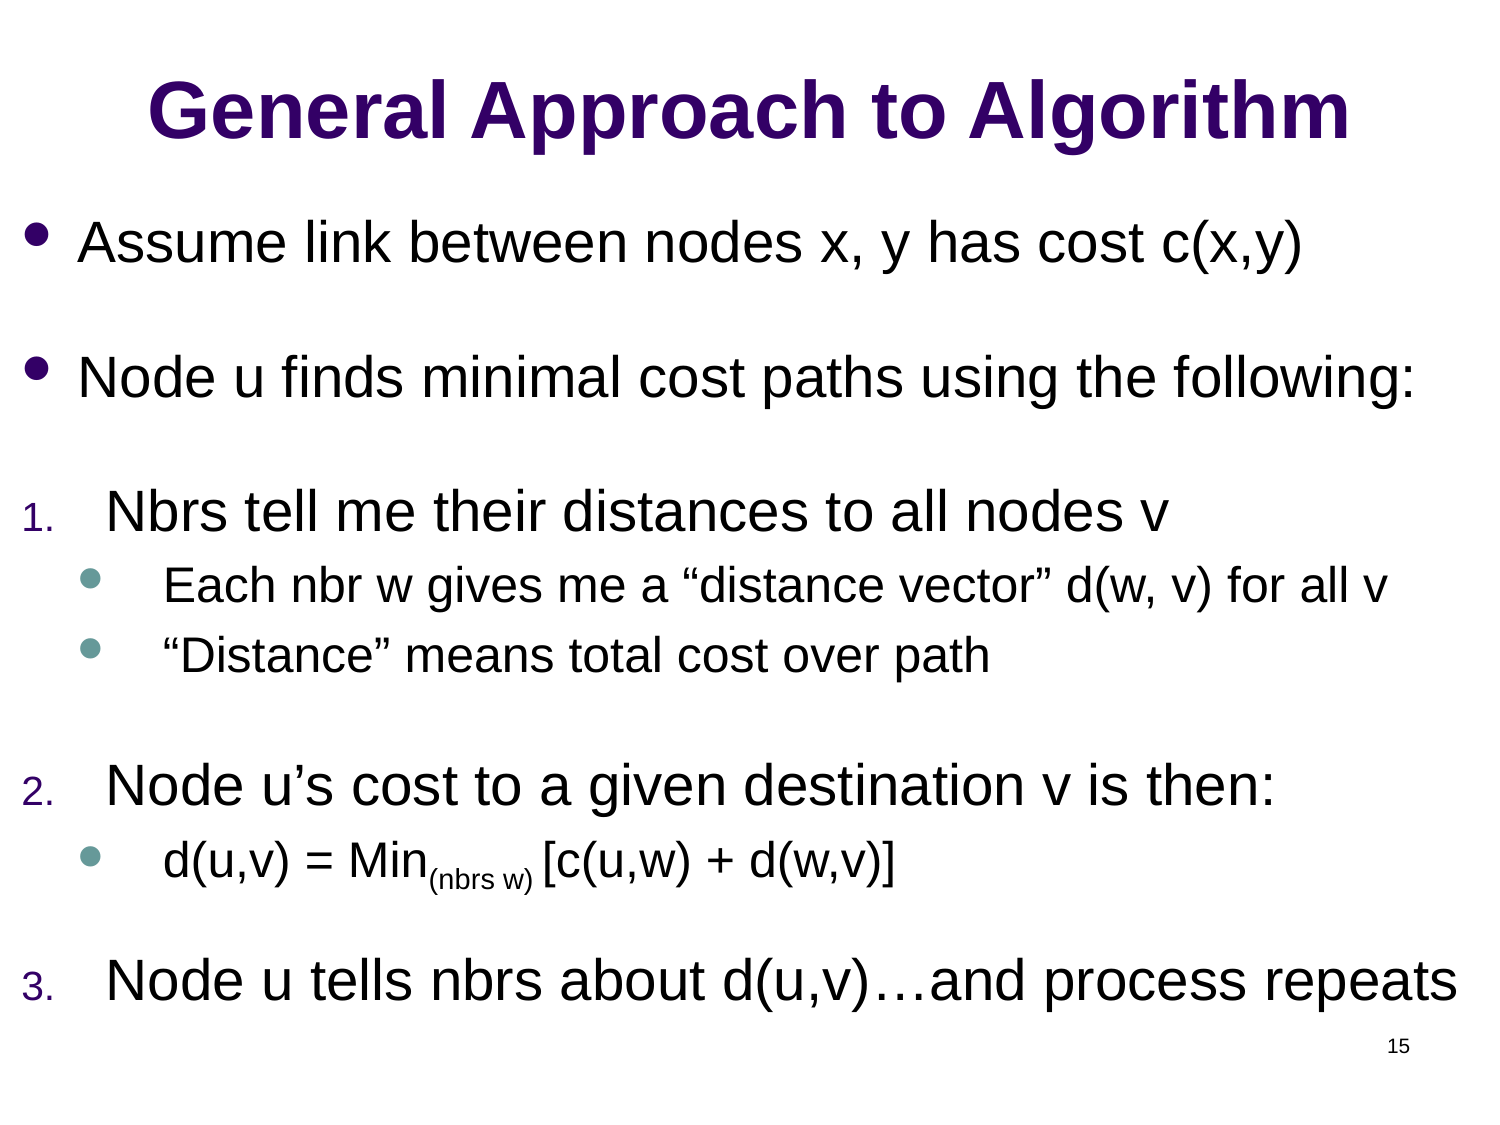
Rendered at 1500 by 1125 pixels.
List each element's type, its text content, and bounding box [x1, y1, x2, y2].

title General Approach to Algorithm [0, 20, 1500, 163]
list Assume link between nodes x, y has cost c(x,y) Node u finds minimal cost paths using the following: Nbrs tell me their distances to all nodes v Each nbr w gives me a “distance vector” d(w, v) for all v “Distance” means total cost over path Node u’s cost to a given destination v is then: d(u,v) = Min(nbrs w) [c(u,w) + d(w,v)] Node u tells nbrs about d(u,v)…and process repeats [6, 197, 1494, 991]
slide_number ‹#› [1074, 1024, 1426, 1101]
